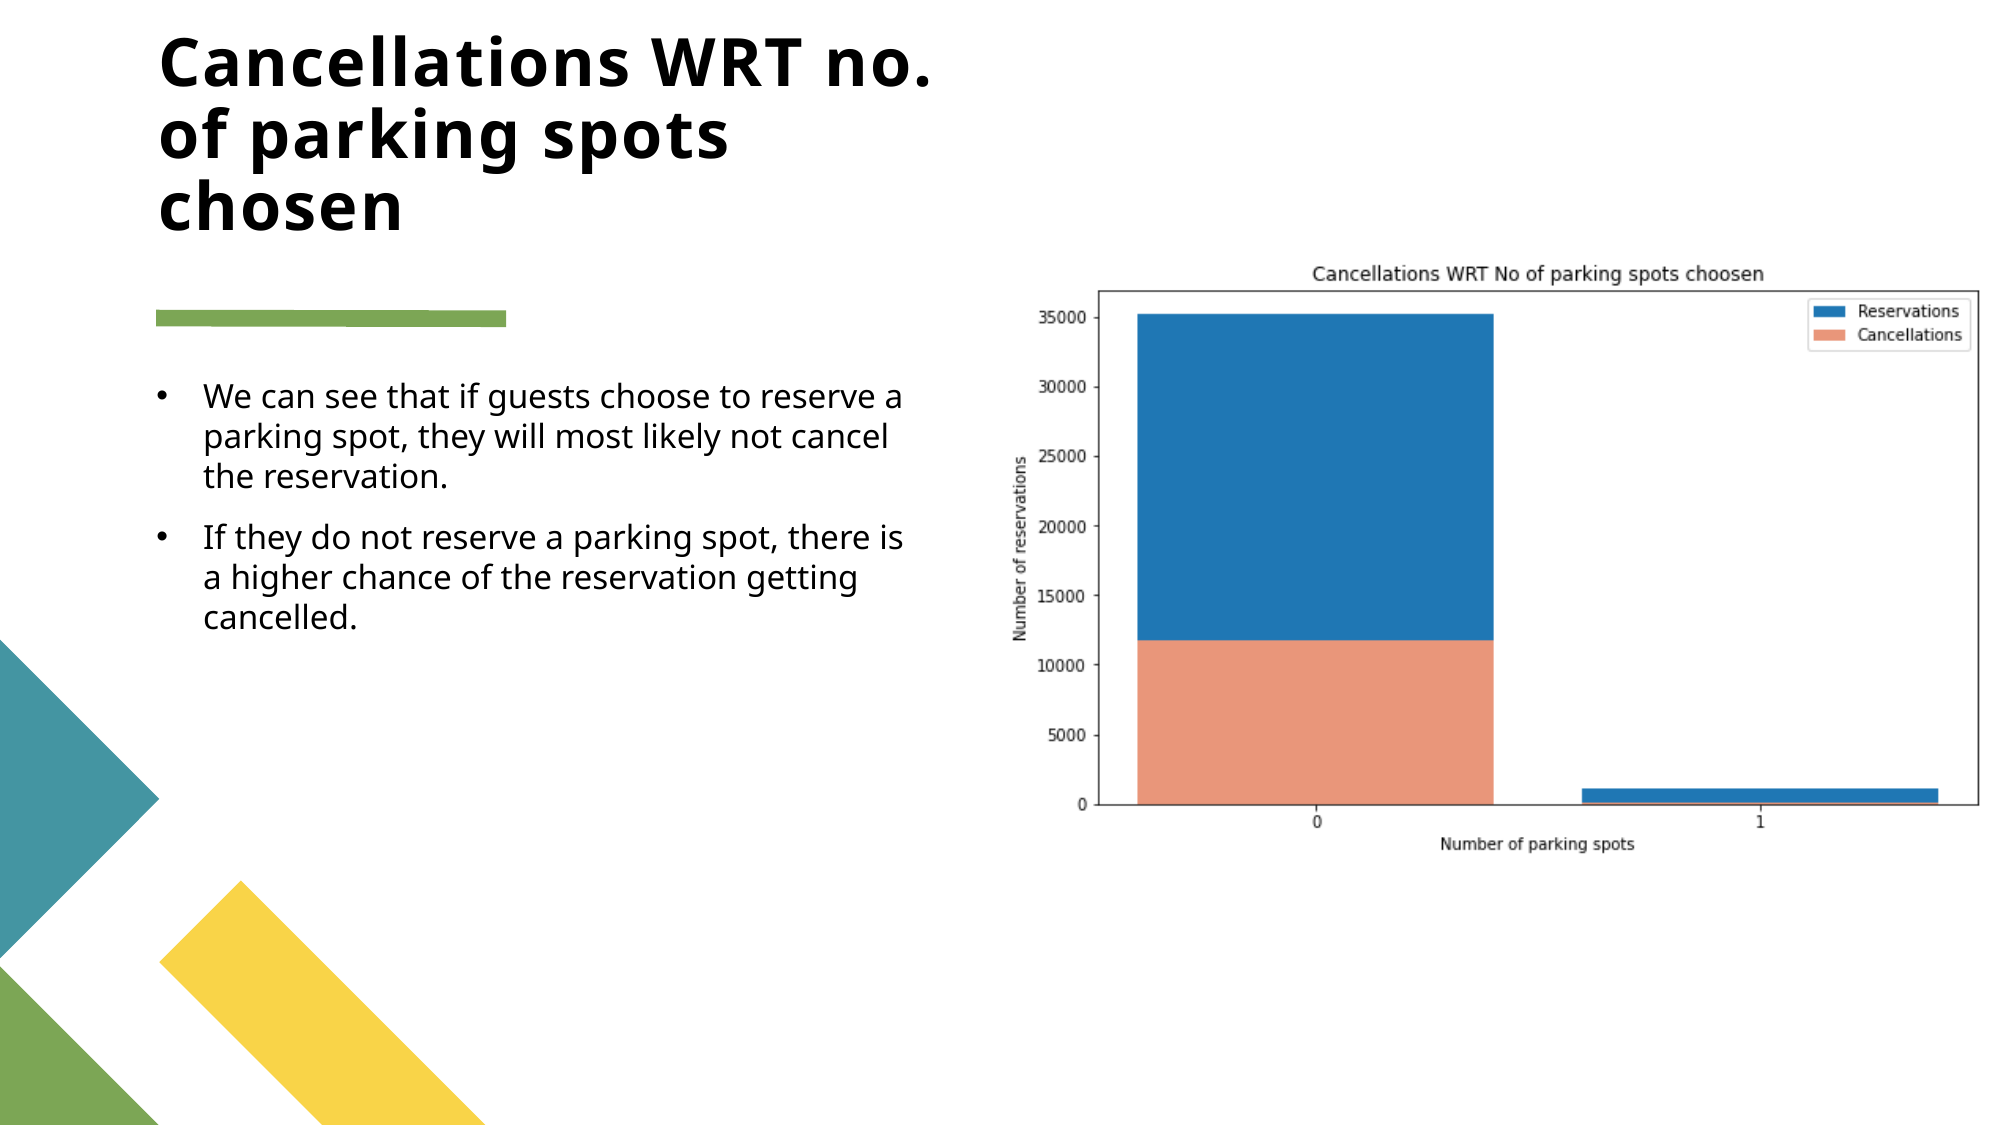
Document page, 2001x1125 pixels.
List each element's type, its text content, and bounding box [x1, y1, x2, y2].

list We can see that if guests choose to reserve a parking spot, they will most likely not cancel the reservation. If they do not reserve a parking spot, there is a higher chance of the reservation getting cancelled. [156, 375, 907, 835]
title Cancellations WRT no. of parking spots chosen [158, 144, 969, 245]
picture [999, 248, 2000, 877]
